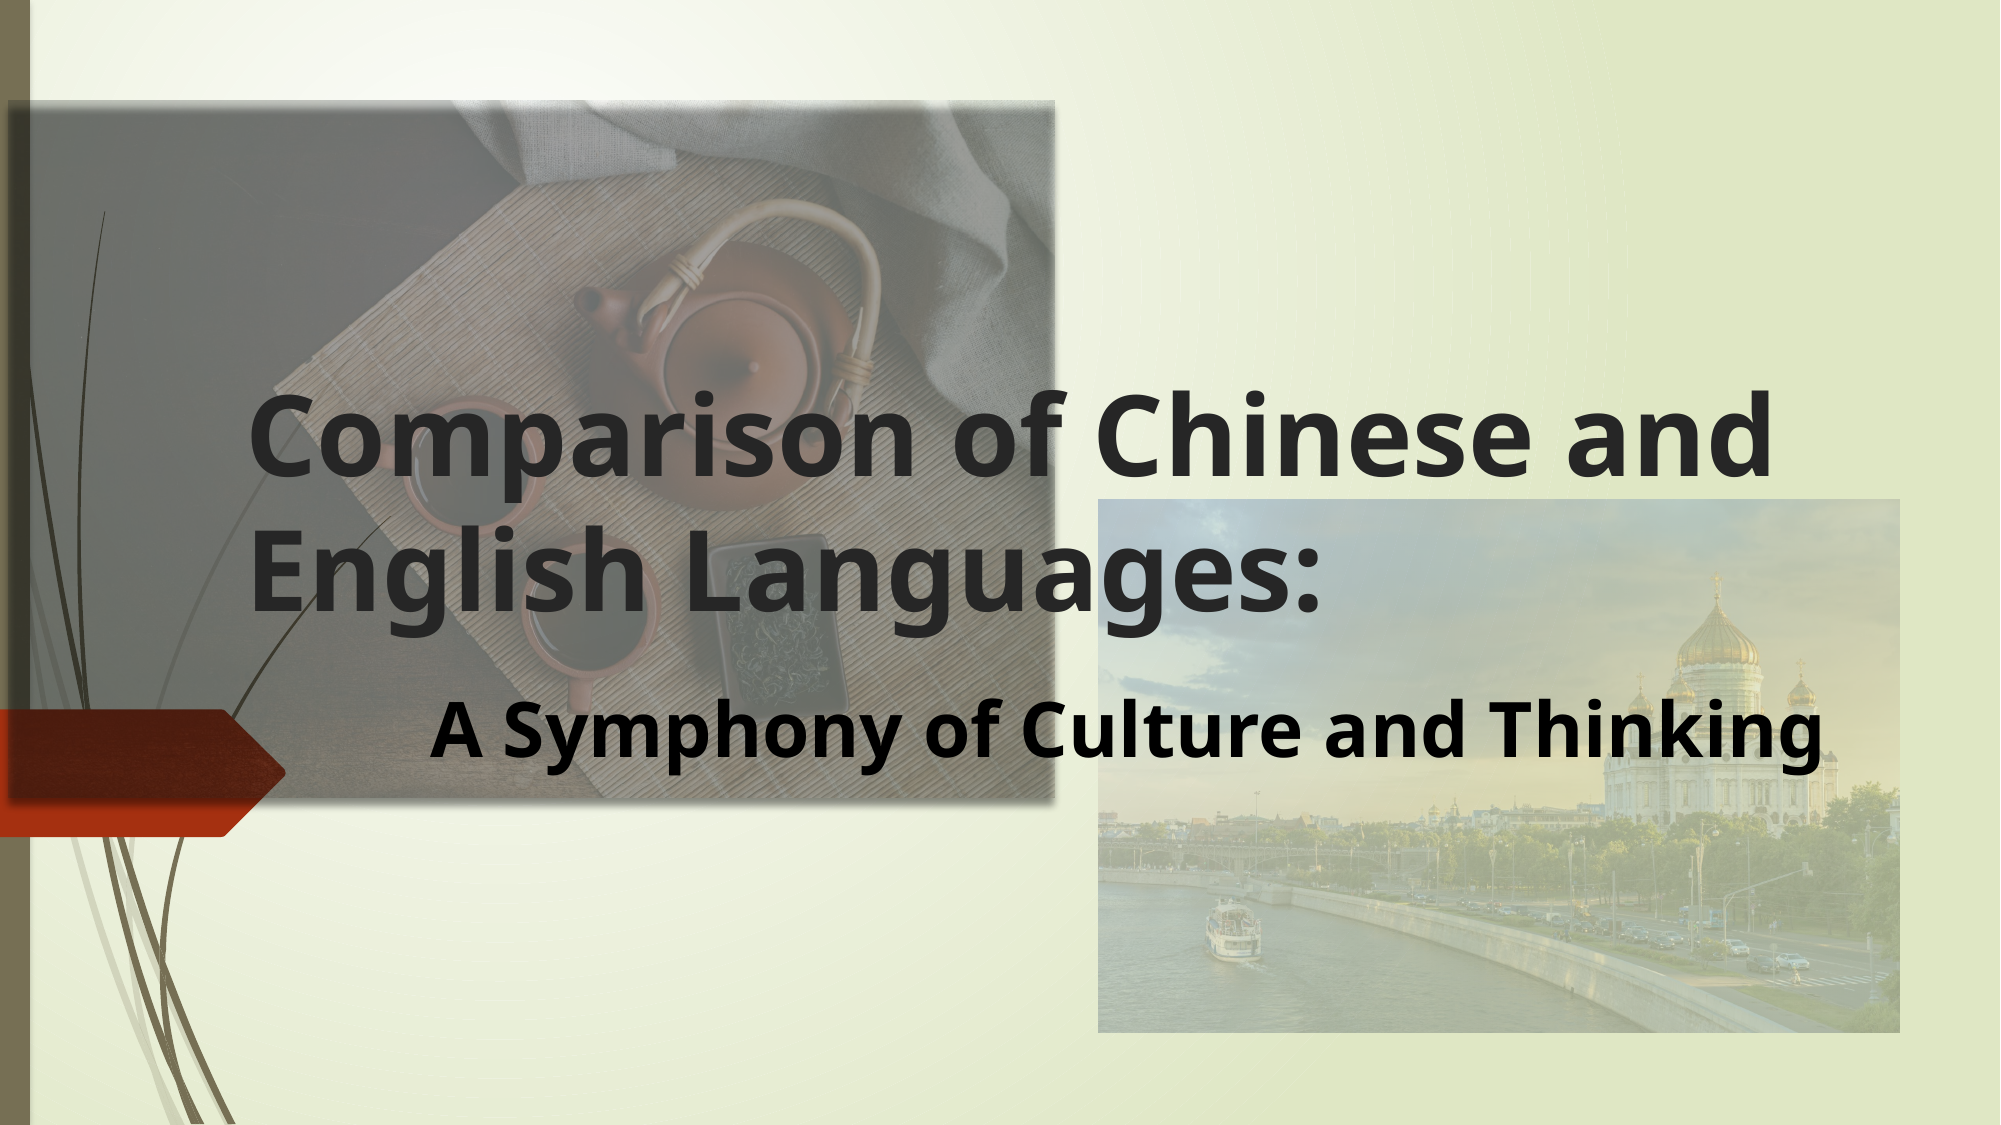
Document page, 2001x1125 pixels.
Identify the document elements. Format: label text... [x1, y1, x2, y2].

picture [1098, 499, 1900, 1033]
subtitle A Symphony of Culture and Thinking [415, 673, 1093, 859]
picture [8, 100, 1055, 798]
title Comparison of Chinese and English Languages: [1059, 108, 1878, 642]
